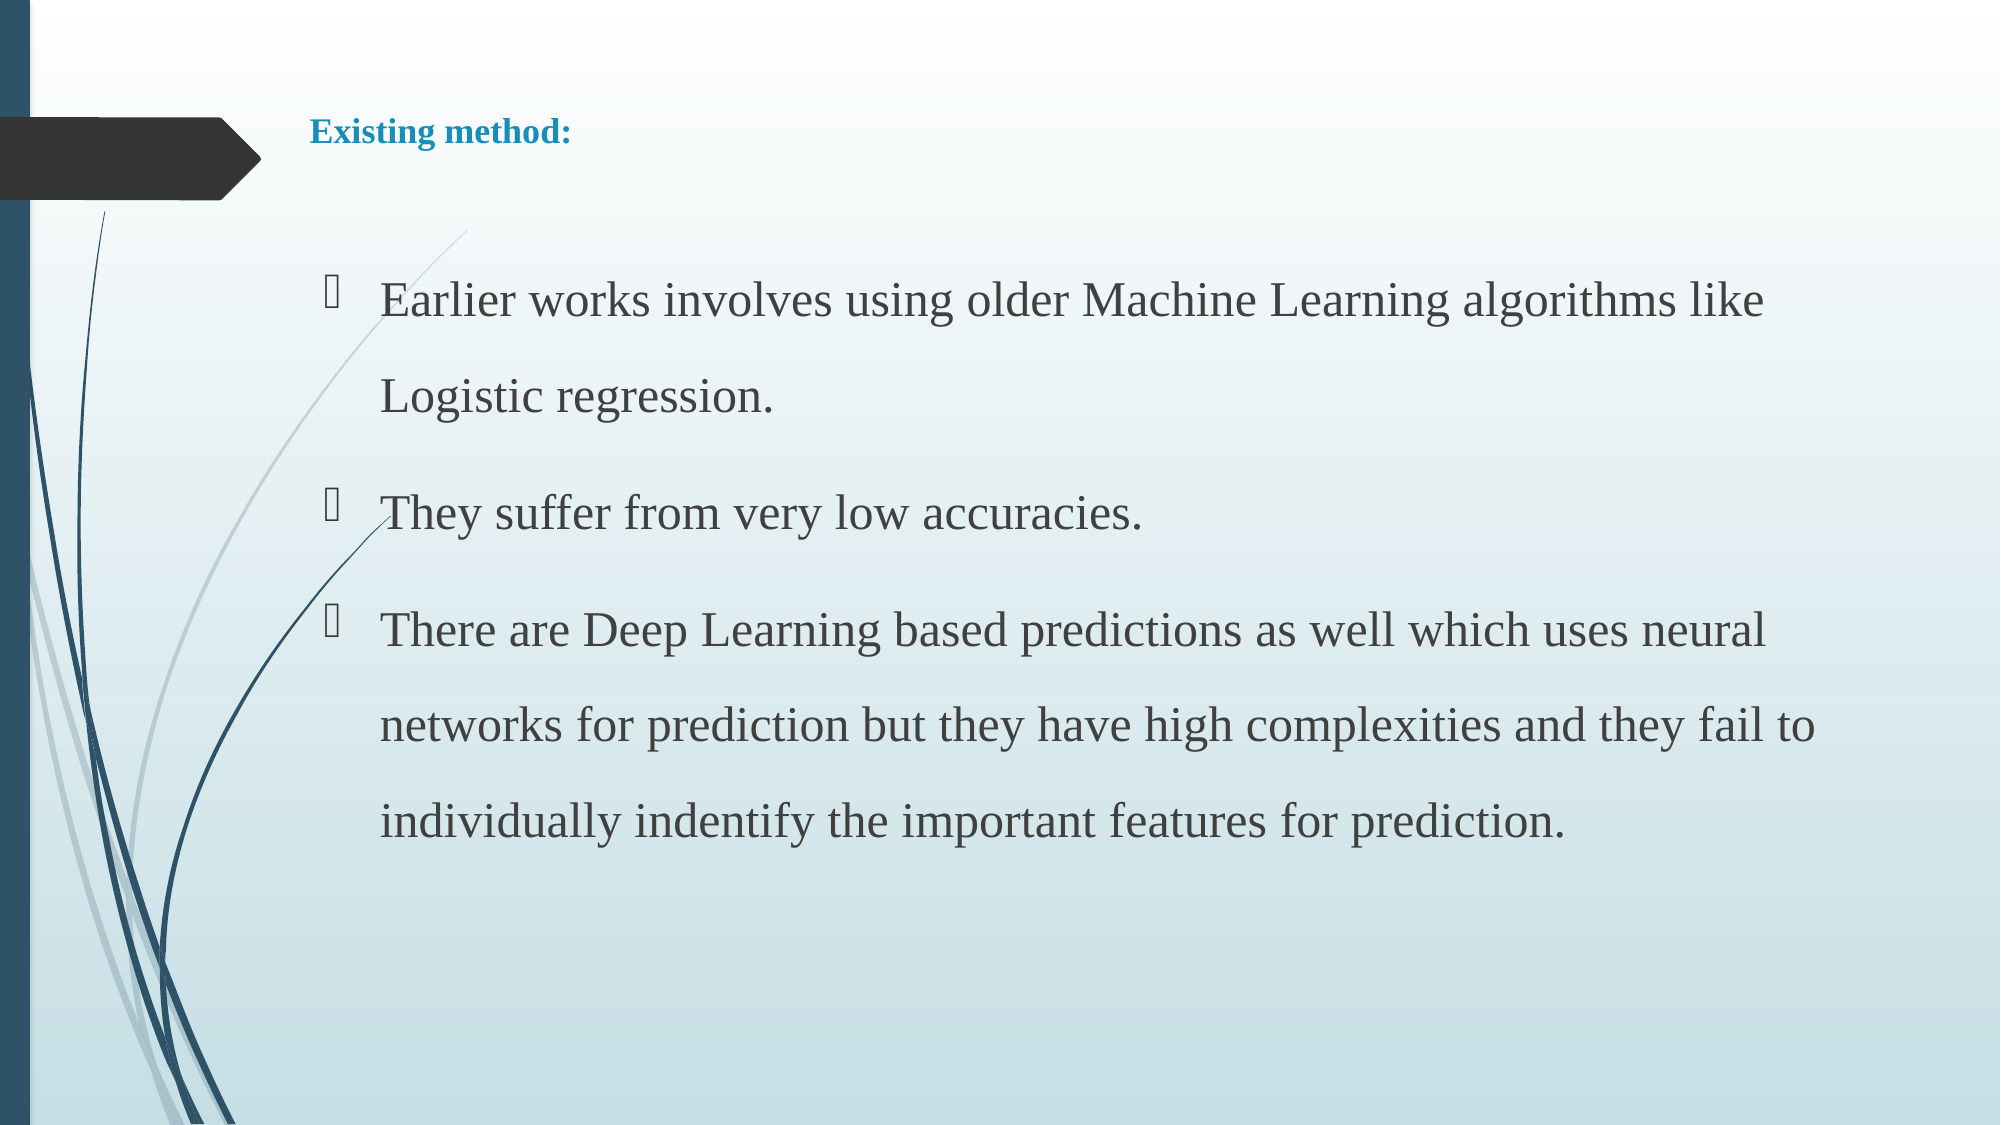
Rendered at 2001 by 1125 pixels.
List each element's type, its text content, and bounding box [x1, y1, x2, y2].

title Existing method: [294, 100, 1793, 210]
list Earlier works involves using older Machine Learning algorithms like Logistic regression. They suffer from very low accuracies. There are Deep Learning based predictions as well which uses neural networks for prediction but they have high complexities and they fail to individually indentify the important features for prediction. [308, 222, 1875, 1059]
